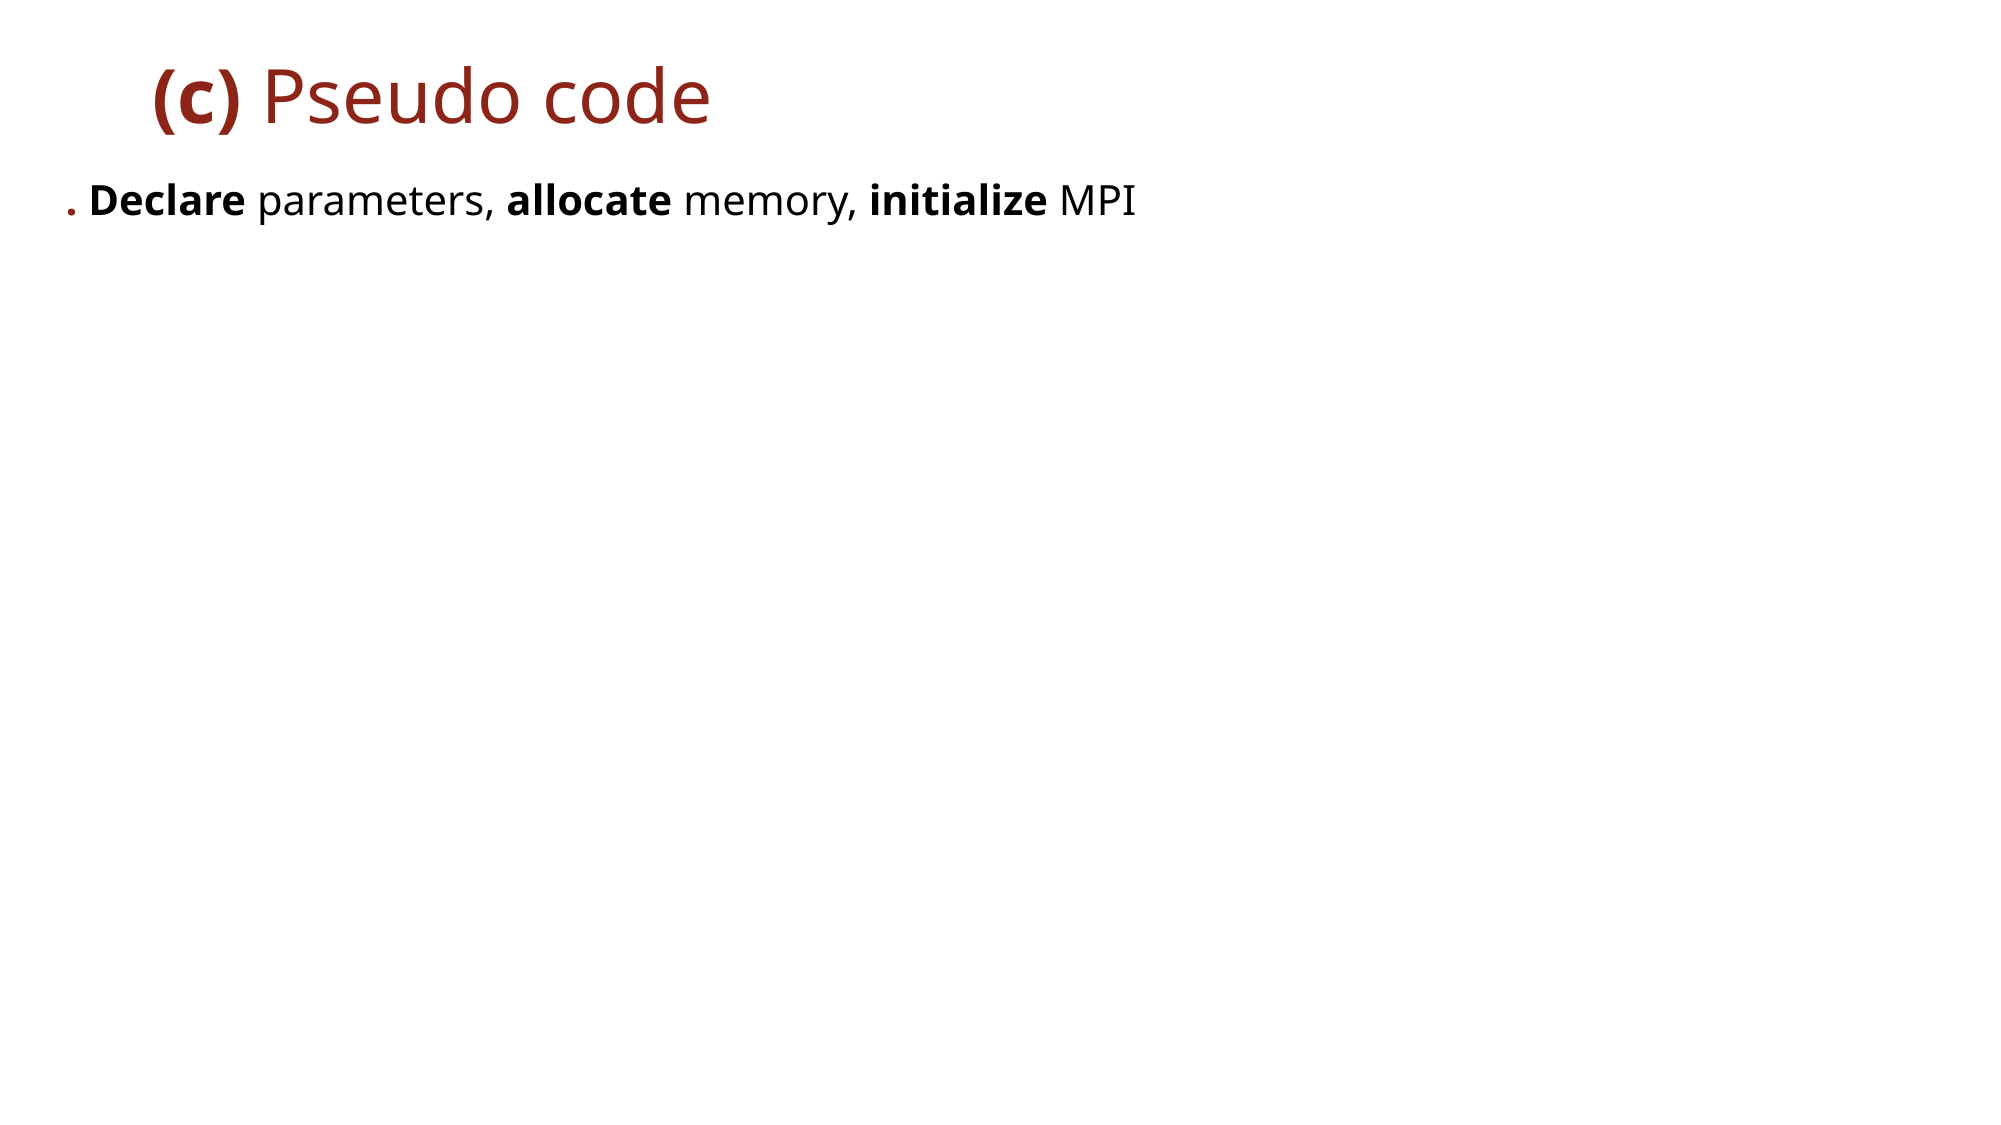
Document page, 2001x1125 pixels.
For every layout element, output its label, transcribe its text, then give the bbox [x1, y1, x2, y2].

text_box . Declare parameters, allocate memory, initialize MPI [50, 166, 2000, 431]
title (c) Pseudo code [137, 0, 1863, 166]
